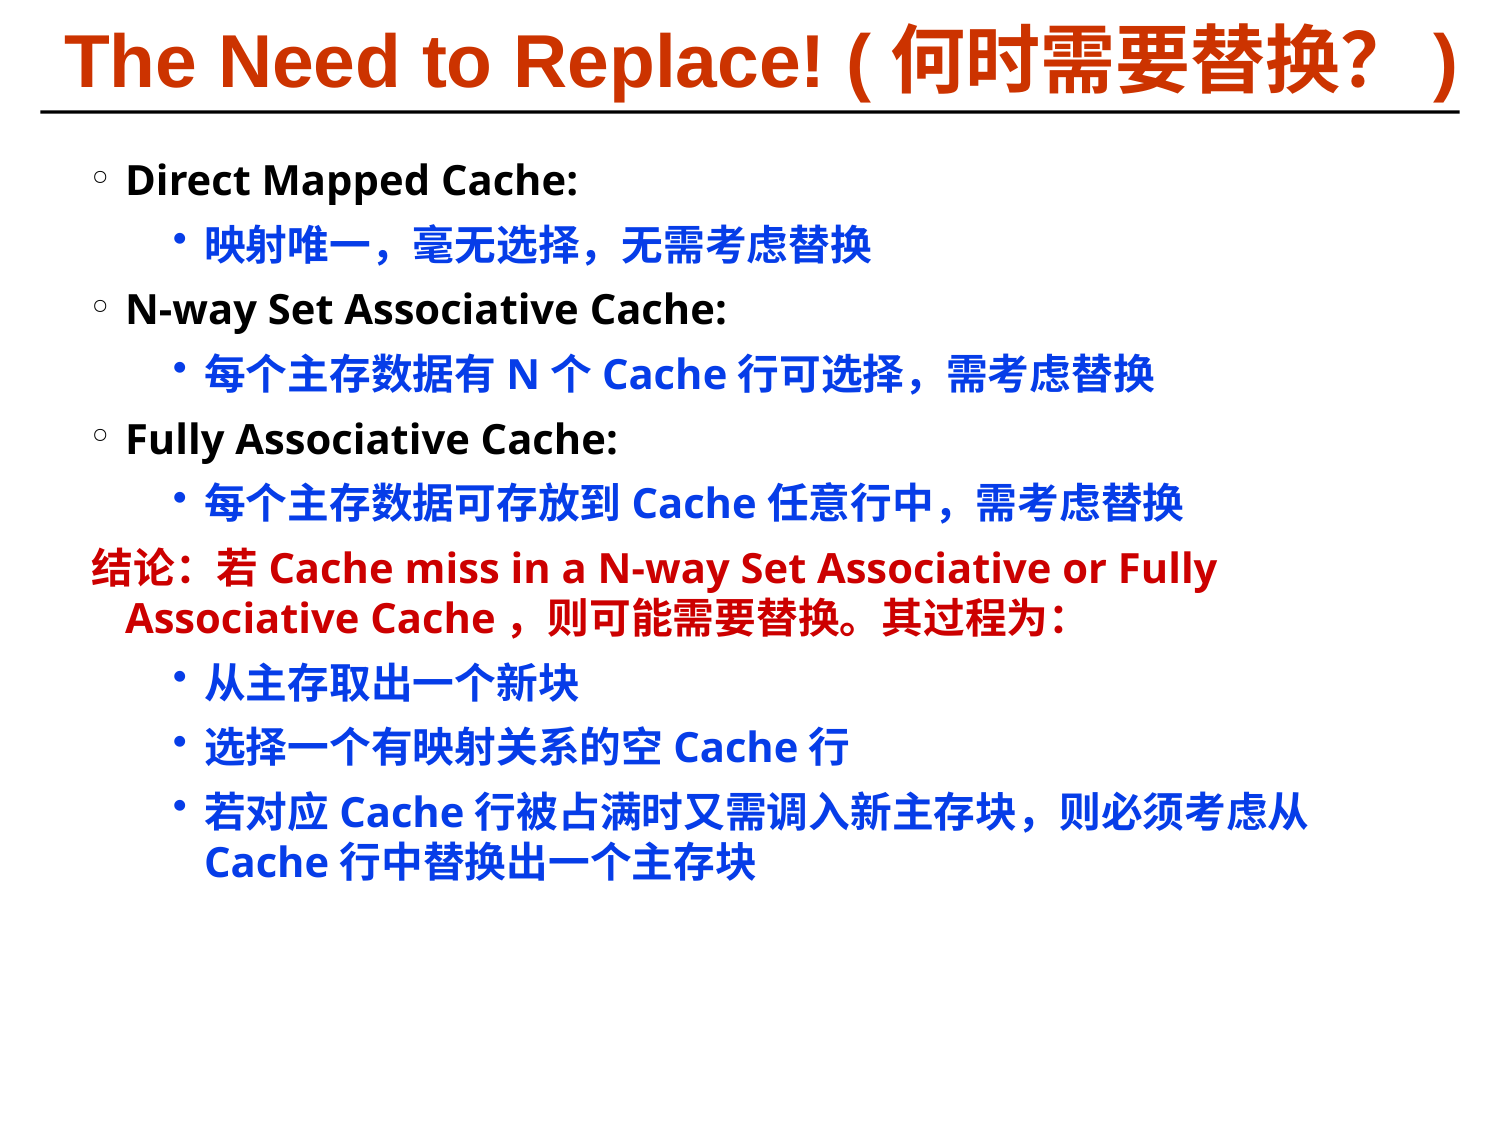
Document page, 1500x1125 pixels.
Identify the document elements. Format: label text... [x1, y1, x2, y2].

title The Need to Replace! (何时需要替换？) [38, 20, 1485, 109]
list Direct Mapped Cache: 映射唯一，毫无选择，无需考虑替换 N-way Set Associative Cache: 每个主存数据有N个Cache行可选择，需考虑替换 Fully Associative Cache: 每个主存数据可存放到Cache任意行中，需考虑替换 结论：若Cache miss in a N-way Set Associative or Fully Associative Cache，则可能需要替换。其过程为： 从主存取出一个新块 选择一个有映射关系的空Cache行 若对应Cache行被占满时又需调入新主存块，则必须考虑从Cache行中替换出一个主存块 [80, 149, 1426, 916]
